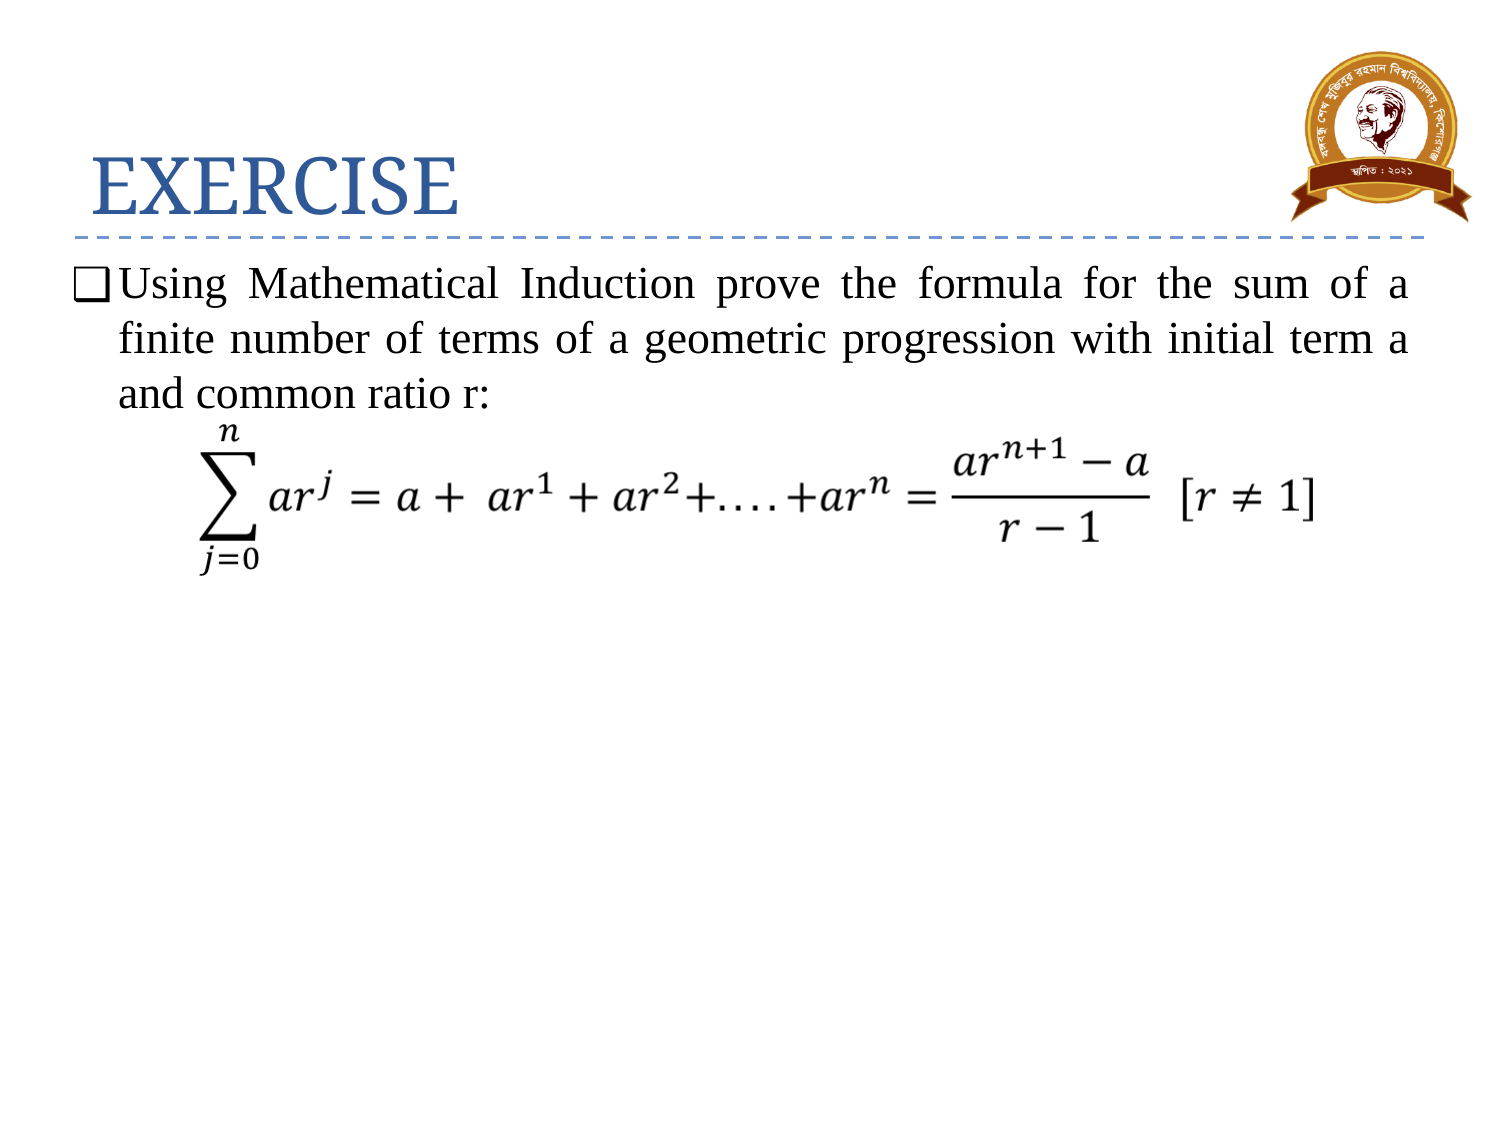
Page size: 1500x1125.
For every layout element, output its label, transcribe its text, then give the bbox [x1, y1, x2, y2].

picture [1425, 48, 1475, 225]
title EXERCISE [75, 0, 1425, 238]
text_box [74, 412, 1444, 587]
text_box Using Mathematical Induction prove the formula for the sum of a finite number of terms of a geometric progression with initial term a and common ratio r: [56, 244, 1425, 425]
